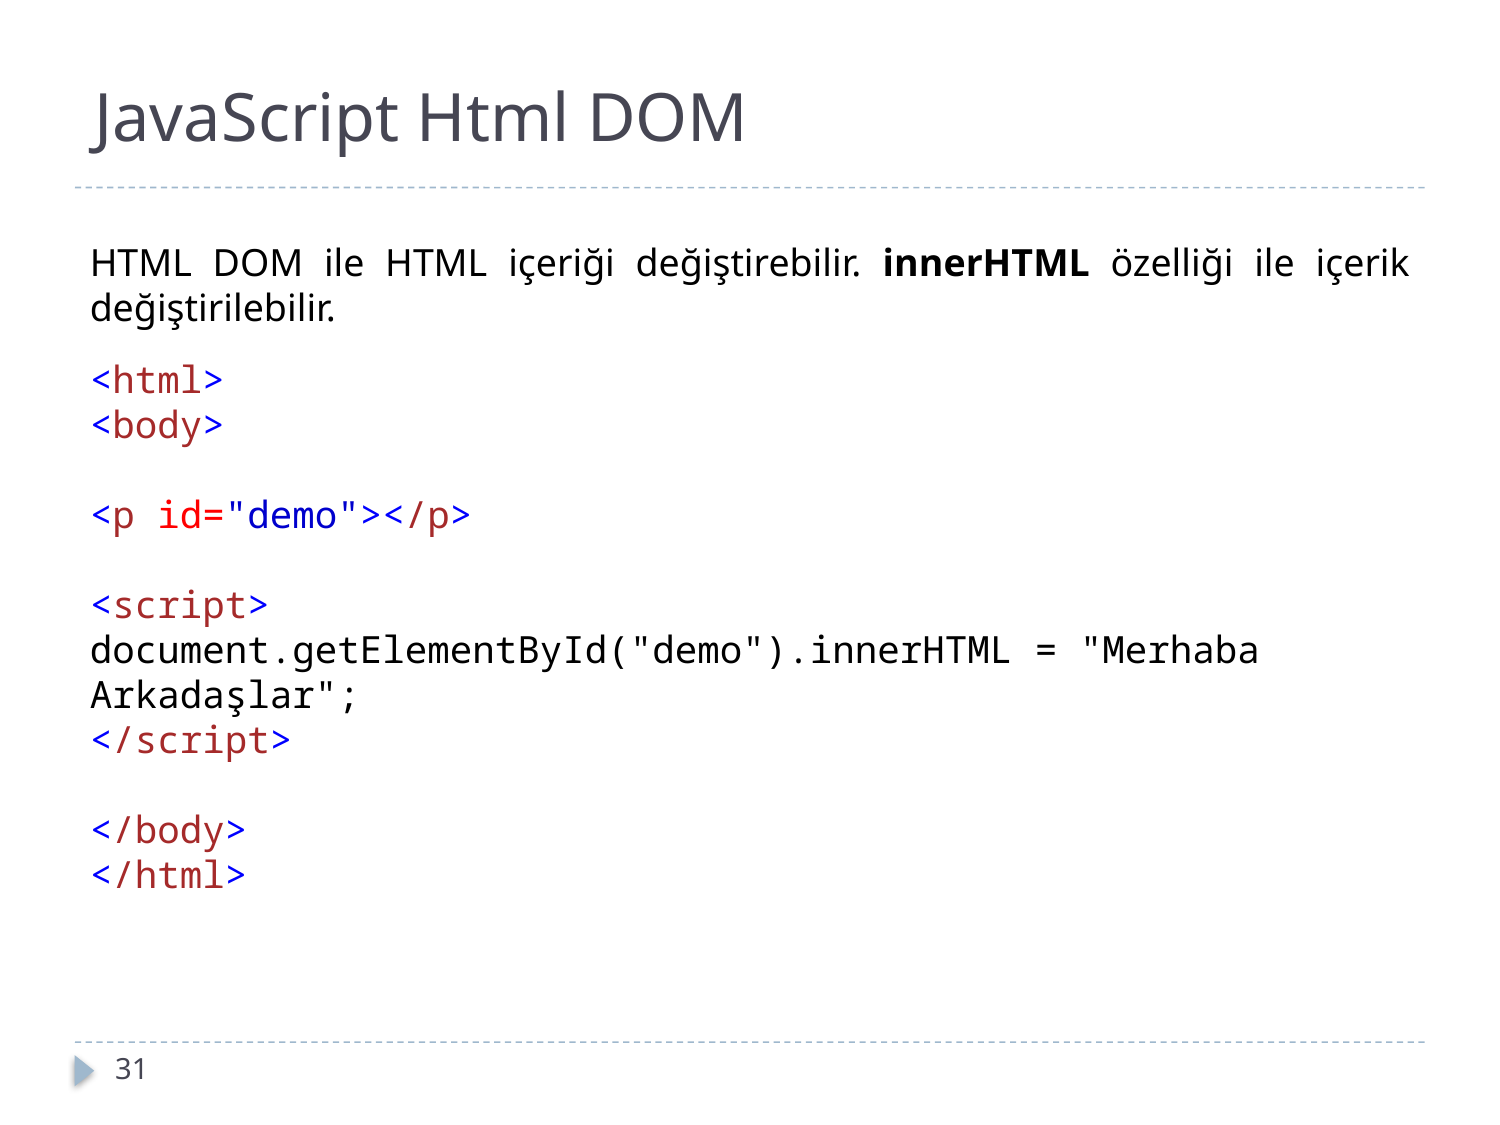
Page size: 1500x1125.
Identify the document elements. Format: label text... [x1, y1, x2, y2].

text_box <html> <body> <p id="demo"></p> <script> document.getElementById("demo").innerHTML = "Merhaba Arkadaşlar"; </script> </body> </html> [74, 348, 1475, 904]
slide_number 31 [100, 1042, 426, 1103]
title JavaScript Html DOM [79, 0, 1430, 163]
text_box HTML DOM ile HTML içeriği değiştirebilir. innerHTML özelliği ile içerik değiştirilebilir. [74, 231, 1425, 337]
